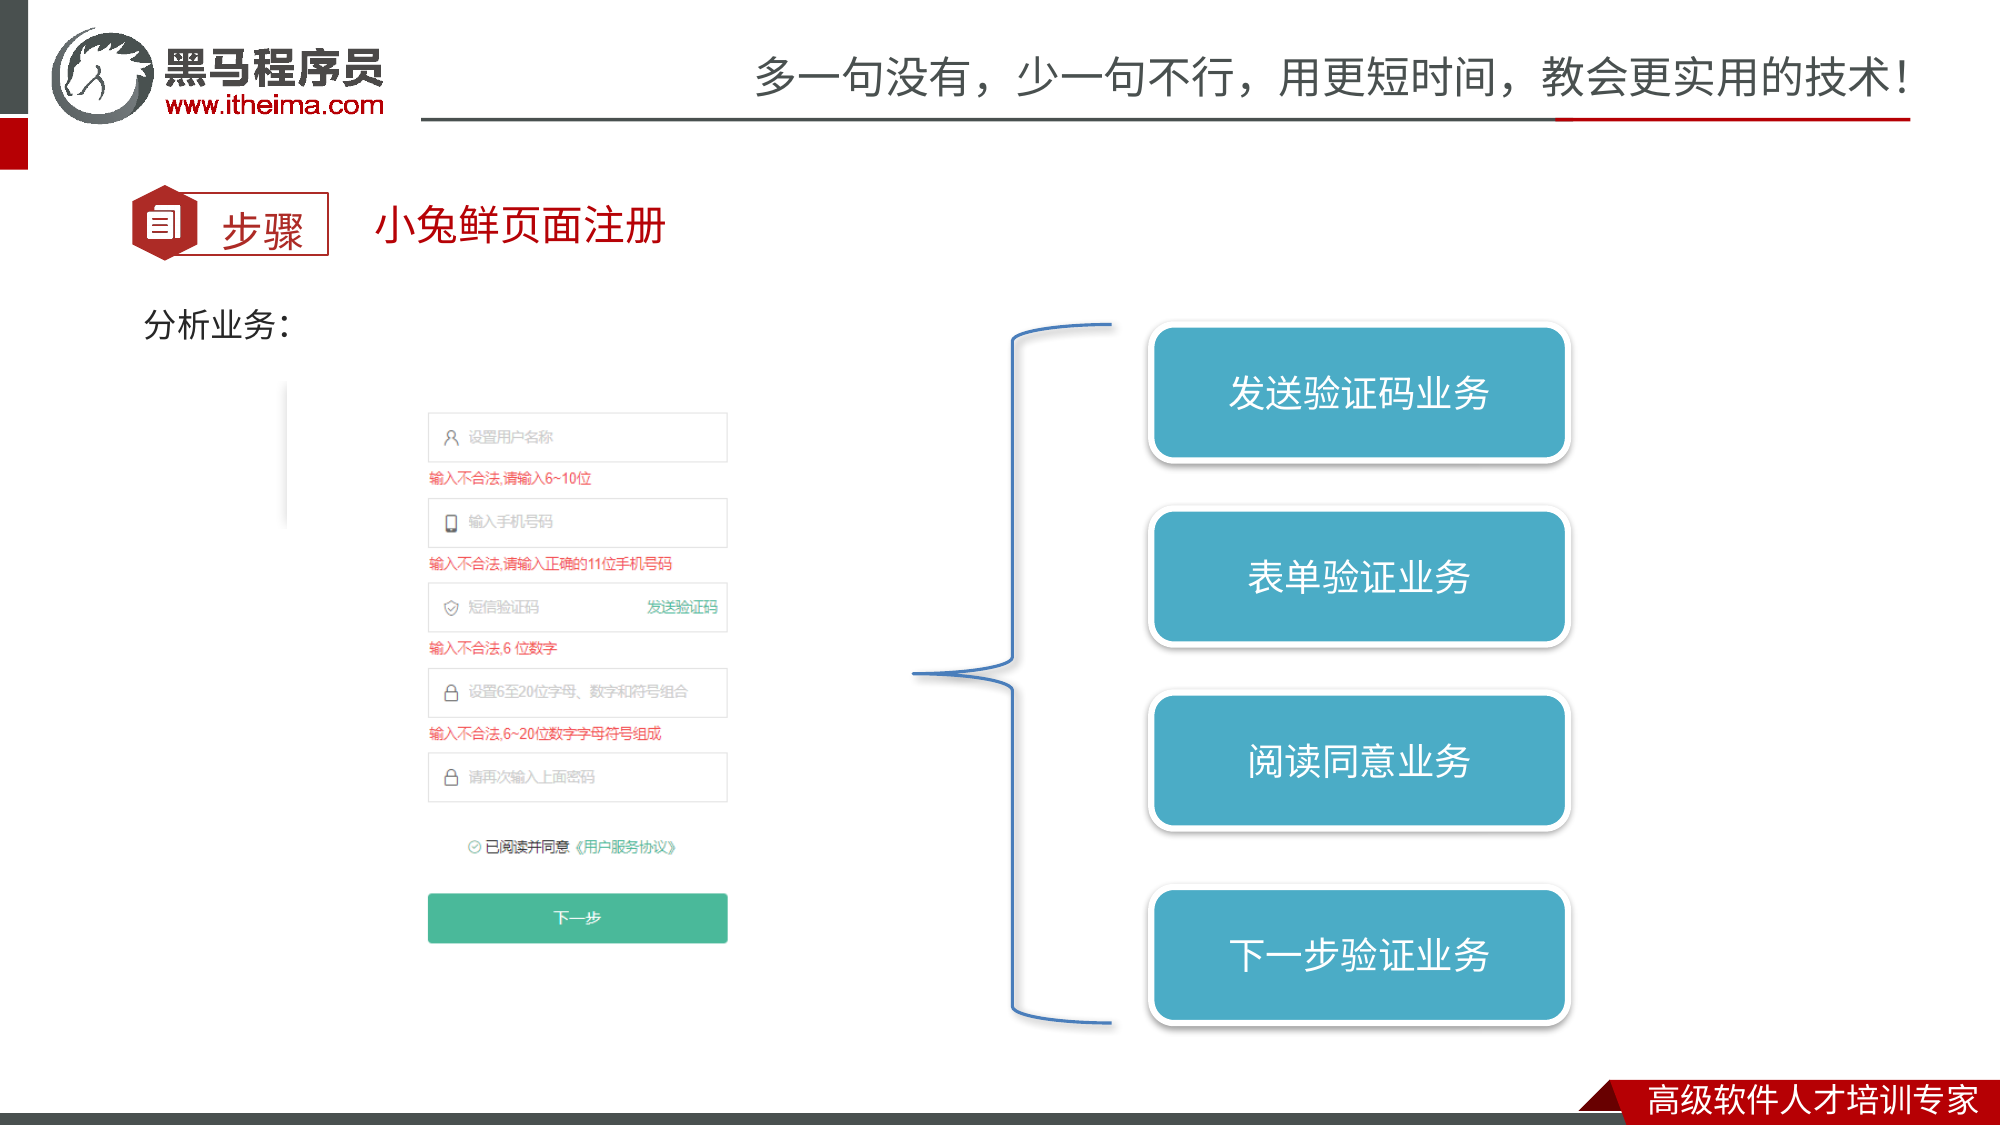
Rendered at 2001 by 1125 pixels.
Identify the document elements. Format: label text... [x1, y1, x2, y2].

text_box 发送验证码业务 [1148, 321, 1572, 464]
text_box [912, 323, 1112, 1024]
text_box 阅读同意业务 [1148, 689, 1572, 832]
list 小兔鲜页面注册 [360, 181, 1872, 267]
list 分析业务： [129, 276, 1195, 1023]
picture [50, 26, 384, 125]
picture [147, 205, 181, 239]
picture [306, 387, 831, 959]
text_box 下一步验证业务 [1148, 883, 1572, 1027]
text_box 表单验证业务 [1148, 505, 1572, 648]
